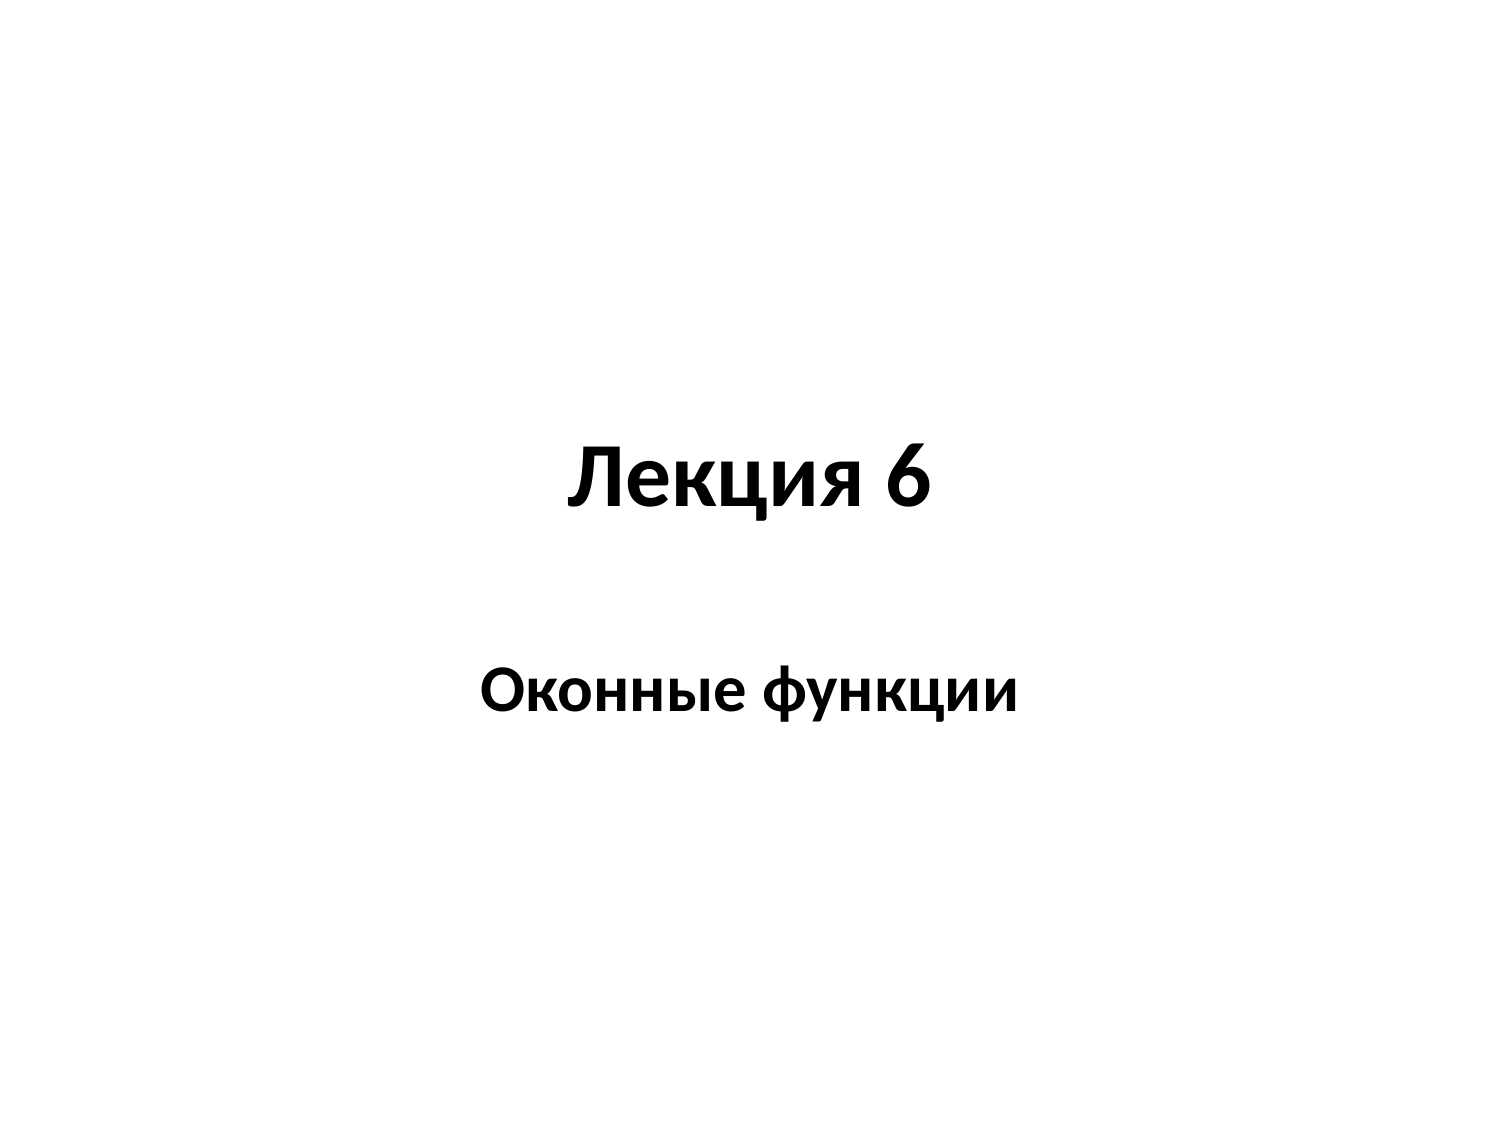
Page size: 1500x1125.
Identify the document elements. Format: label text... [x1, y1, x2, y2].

title Лекция 6 [112, 349, 1388, 591]
subtitle Оконные функции [225, 637, 1275, 925]
